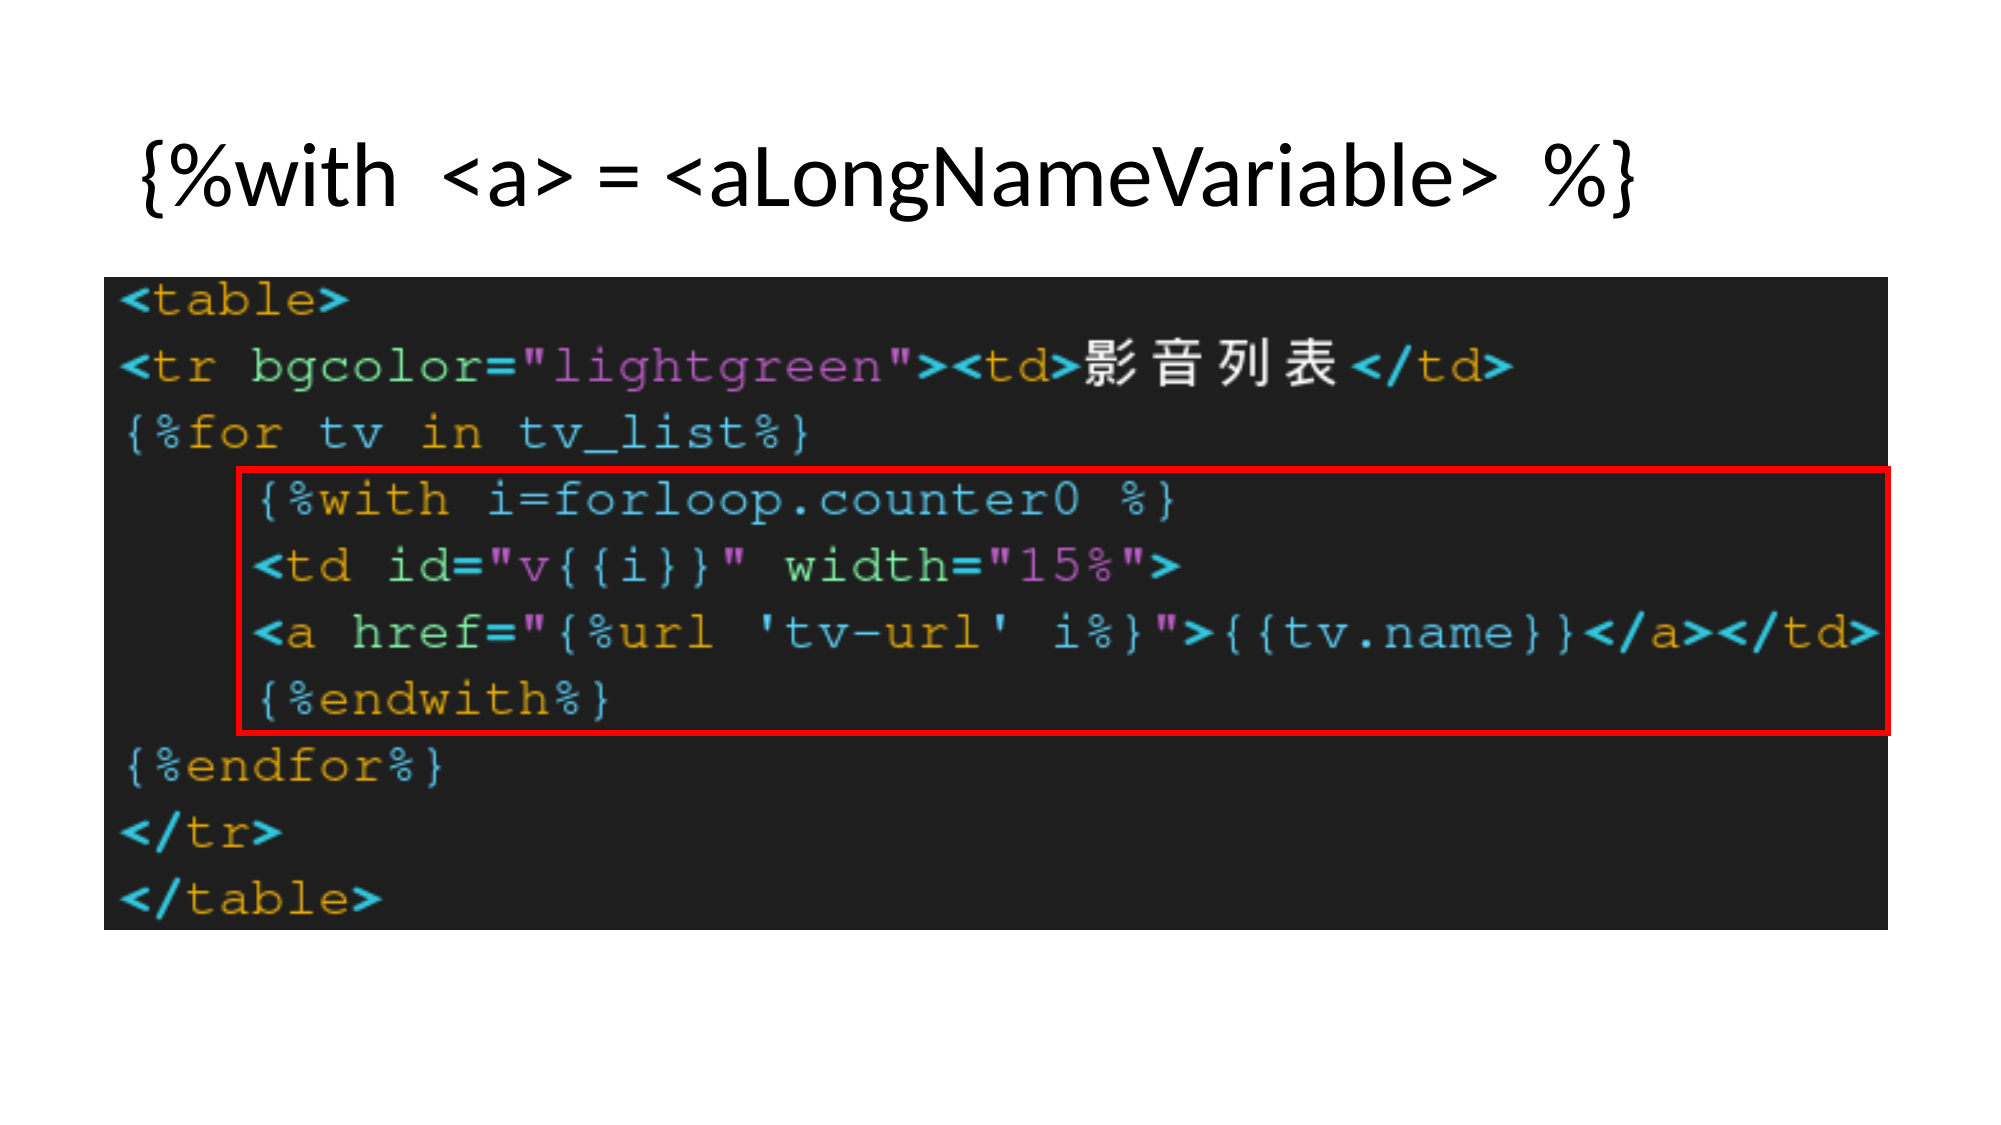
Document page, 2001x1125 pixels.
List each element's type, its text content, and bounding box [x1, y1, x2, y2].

picture [104, 277, 1888, 930]
text_box {%with <a> = <aLongNameVariable> %} [125, 107, 1700, 233]
